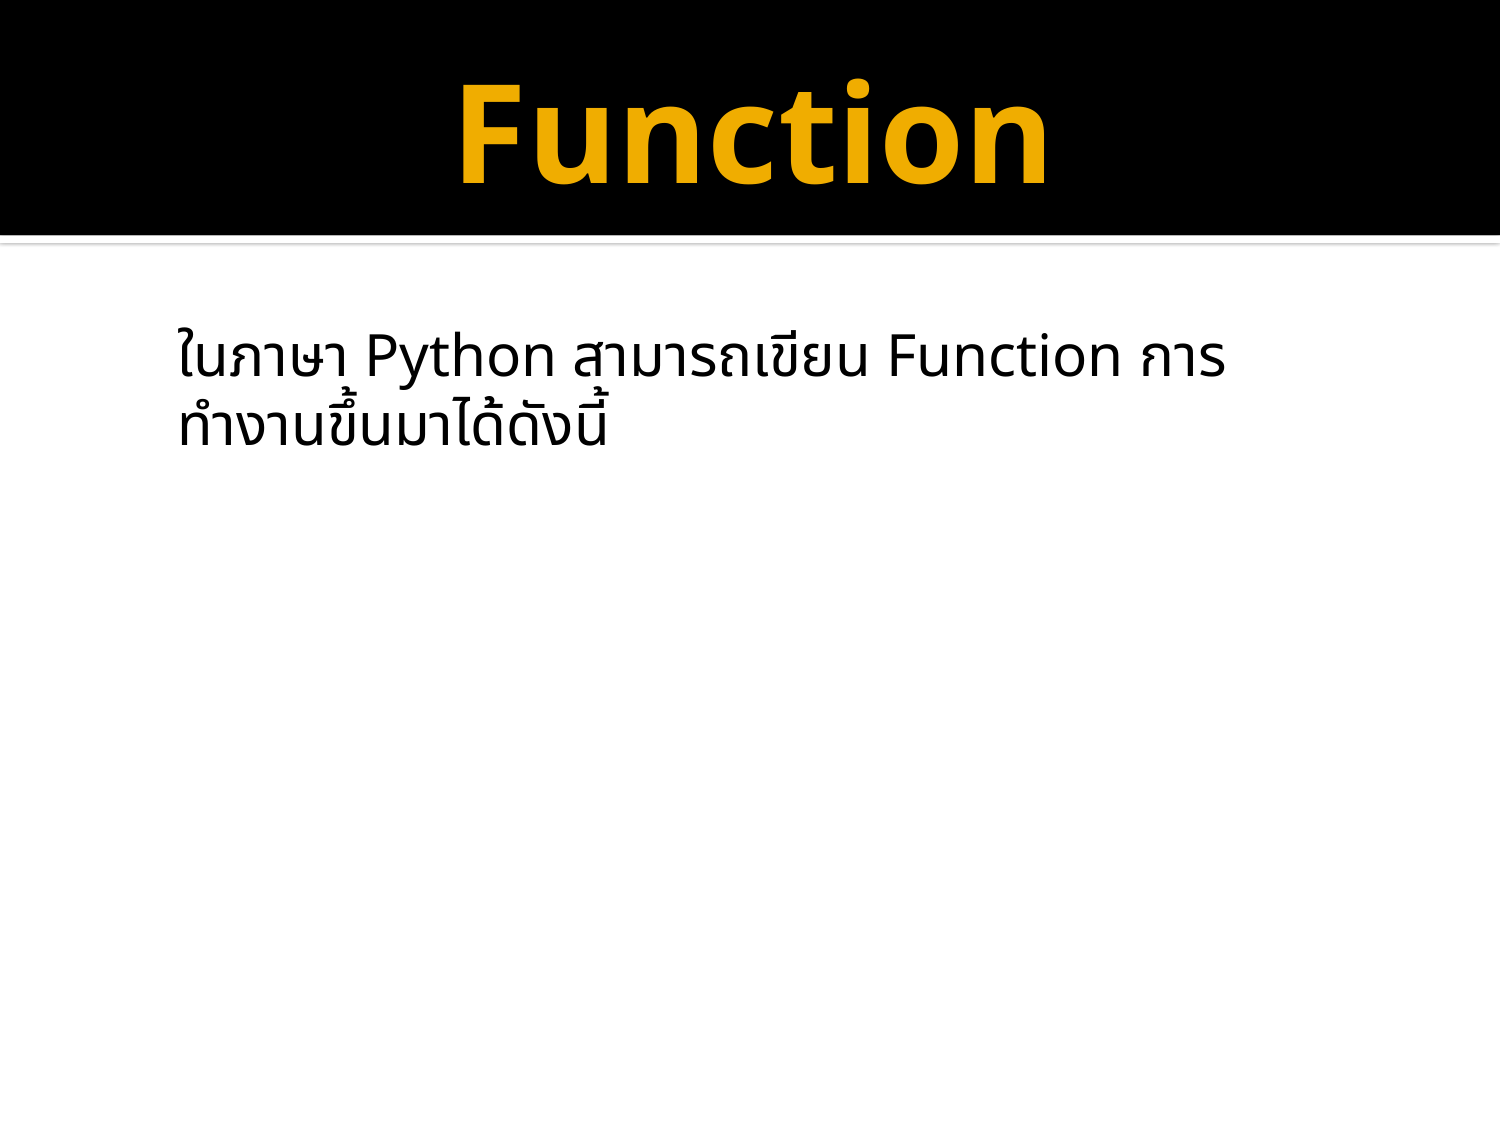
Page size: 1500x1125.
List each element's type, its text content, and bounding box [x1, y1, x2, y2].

list ในภาษา Python สามารถเขียน Function การทำงานขึ้นมาได้ดังนี้ [135, 302, 1388, 740]
title Function [75, 25, 1425, 231]
